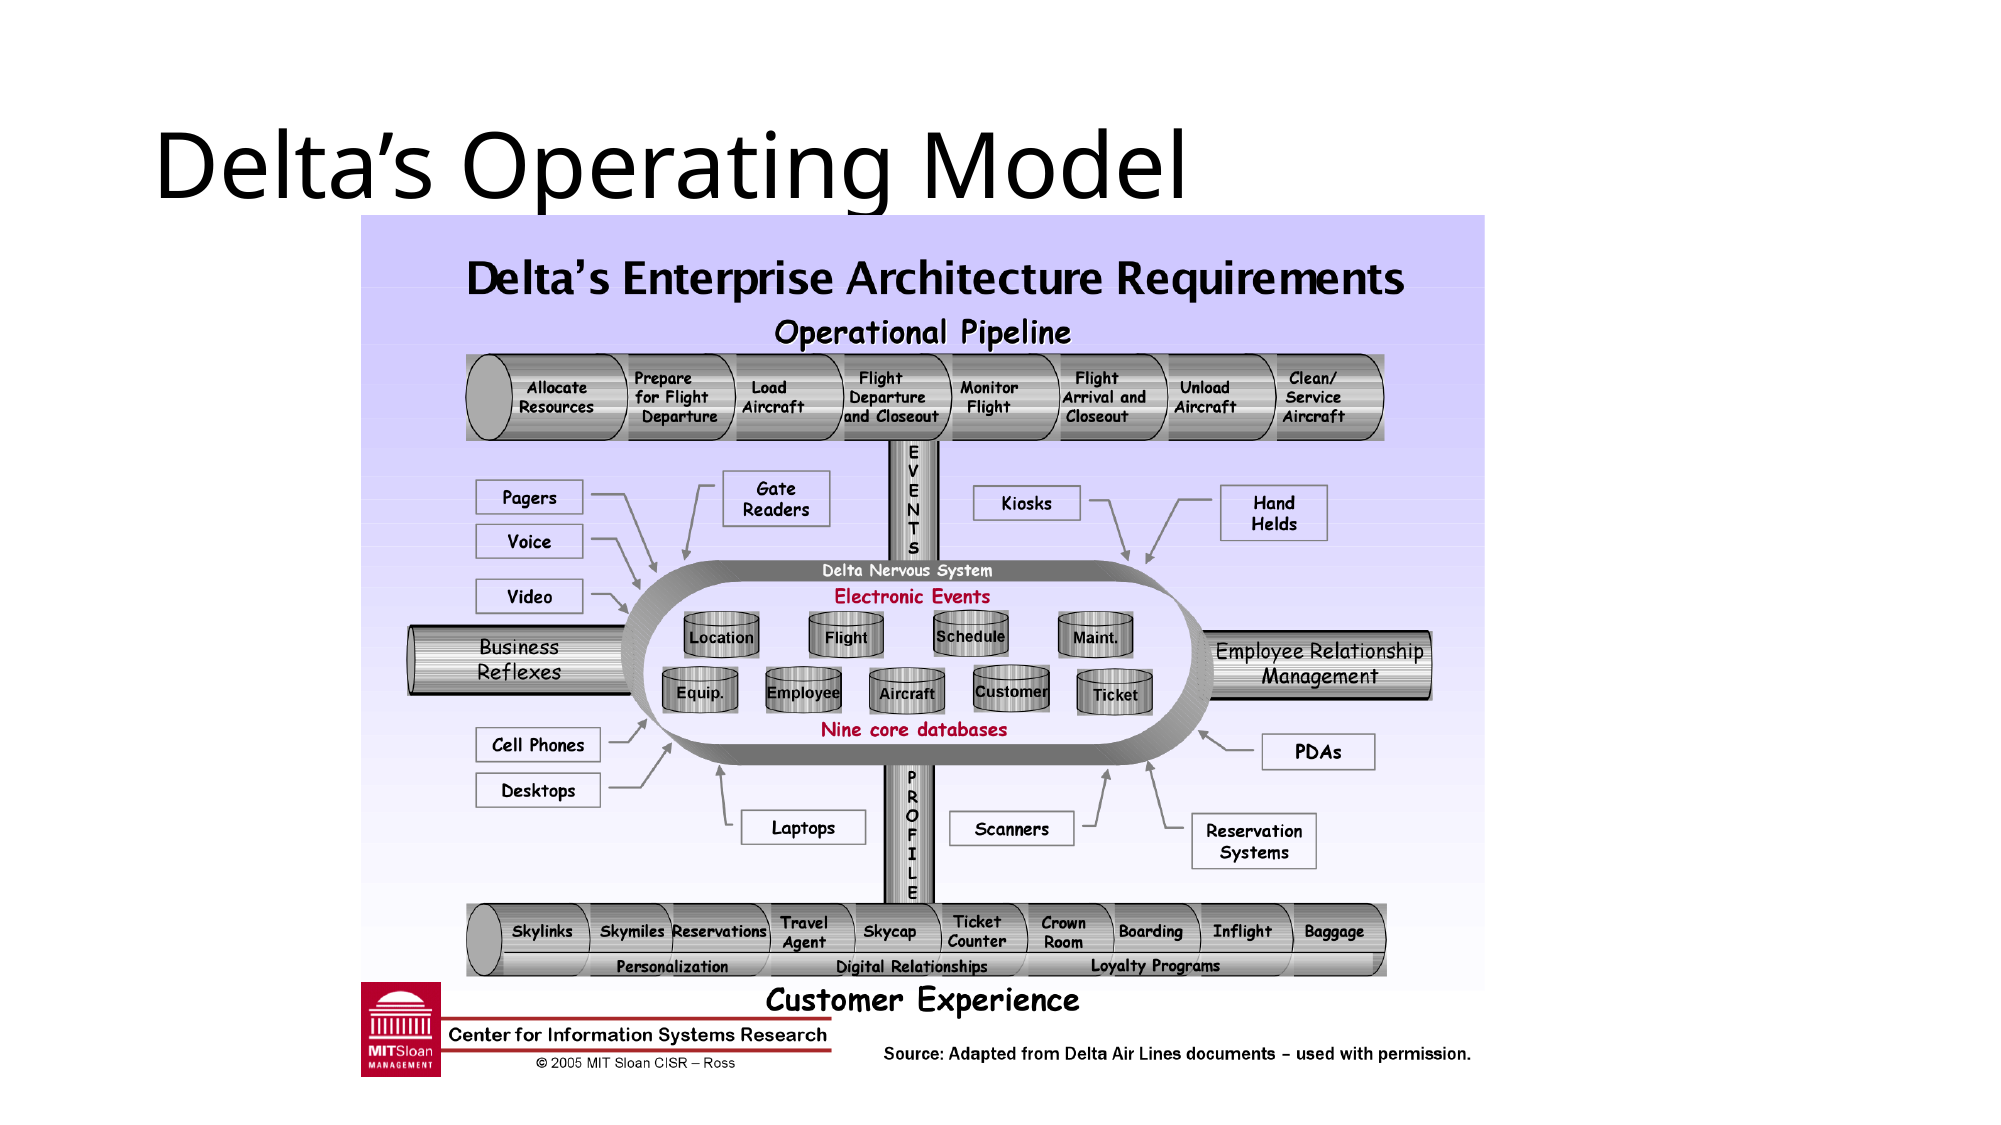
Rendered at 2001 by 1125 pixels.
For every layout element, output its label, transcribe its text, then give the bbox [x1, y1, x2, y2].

title Delta’s Operating Model [137, 59, 1863, 278]
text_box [361, 215, 1485, 1077]
